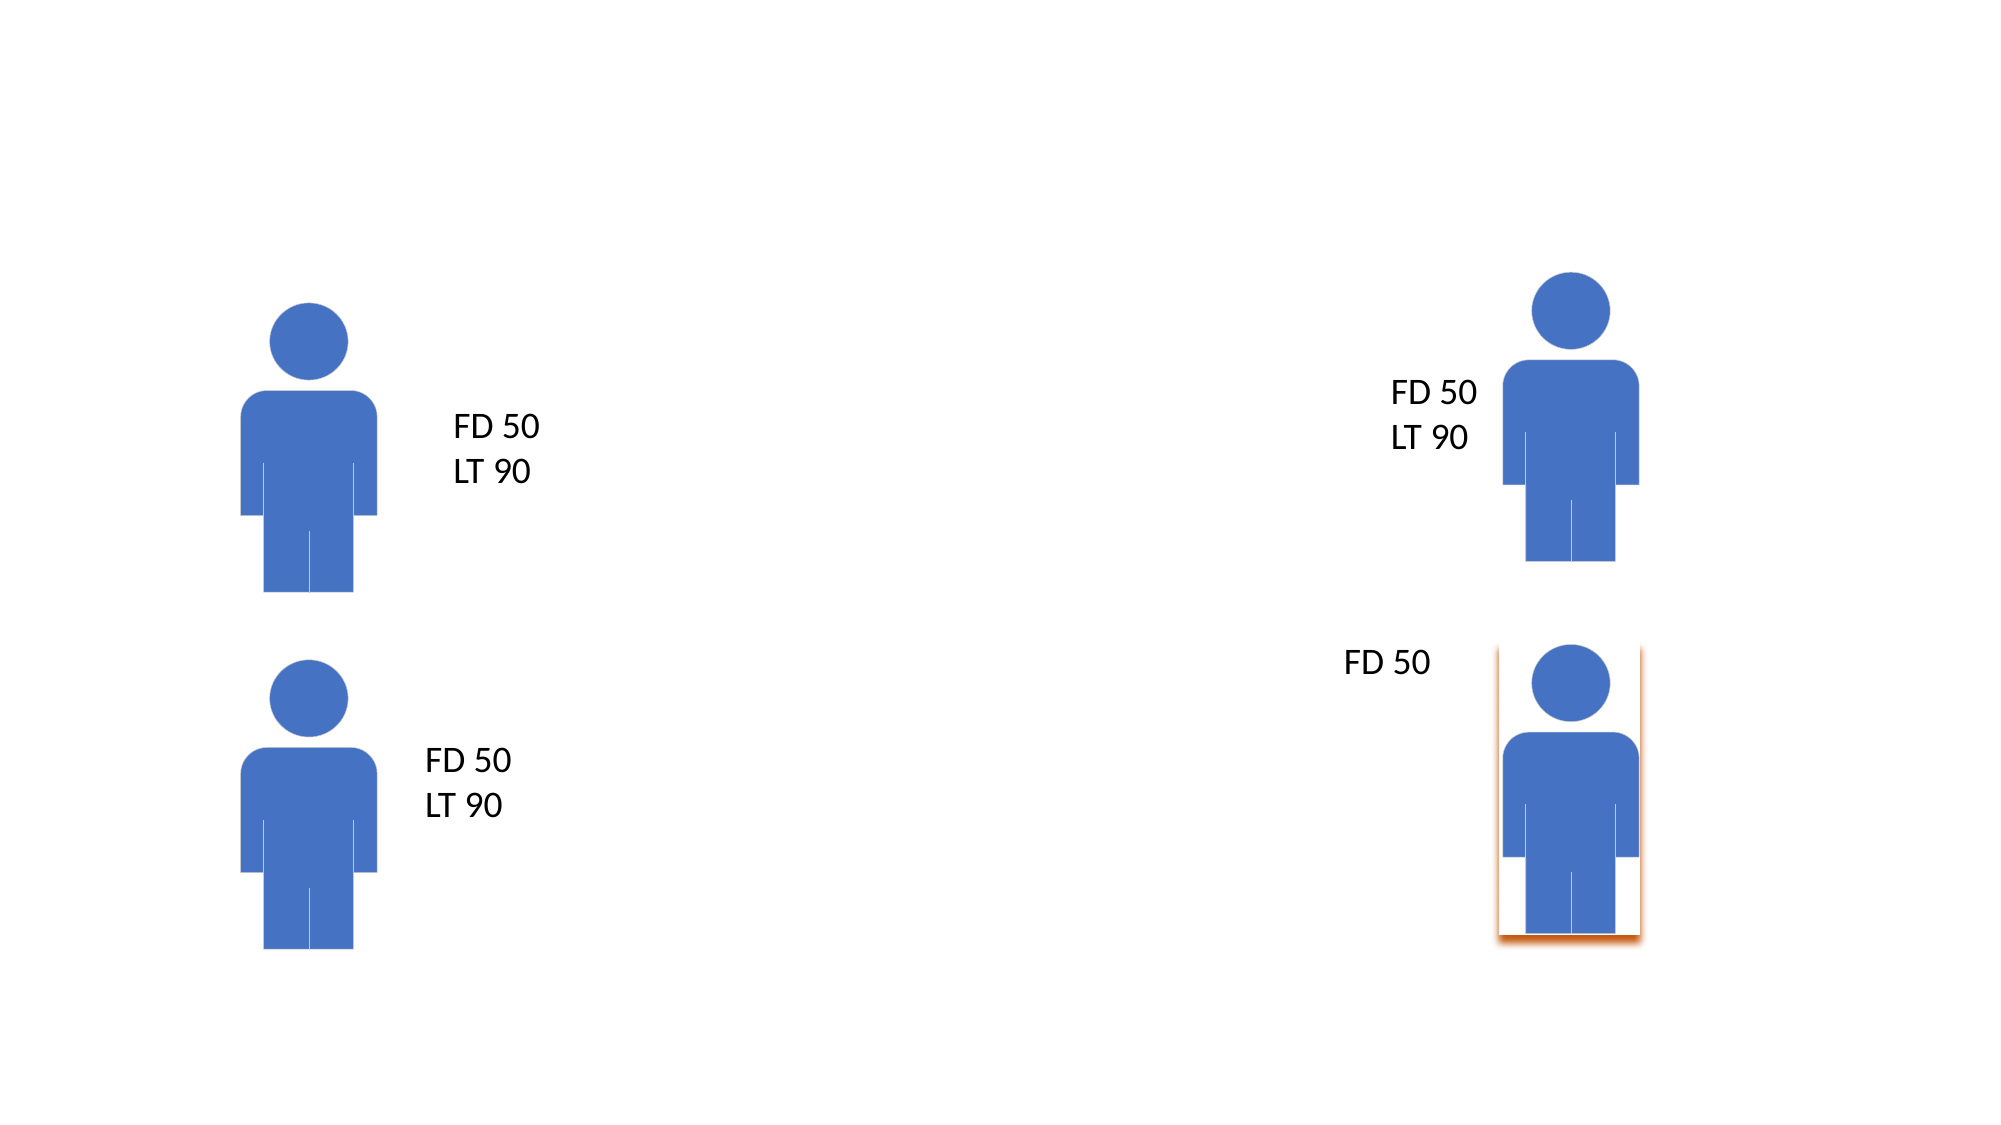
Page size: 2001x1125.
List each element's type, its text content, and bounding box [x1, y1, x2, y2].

picture [237, 656, 378, 951]
text_box FD 50 LT 90 [438, 393, 620, 499]
picture [1499, 640, 1640, 935]
text_box FD 50 LT 90 [410, 727, 592, 833]
picture [237, 299, 378, 594]
text_box FD 50 LT 90 [1376, 359, 1499, 464]
picture [1499, 268, 1640, 563]
text_box FD 50 [1329, 629, 1511, 690]
